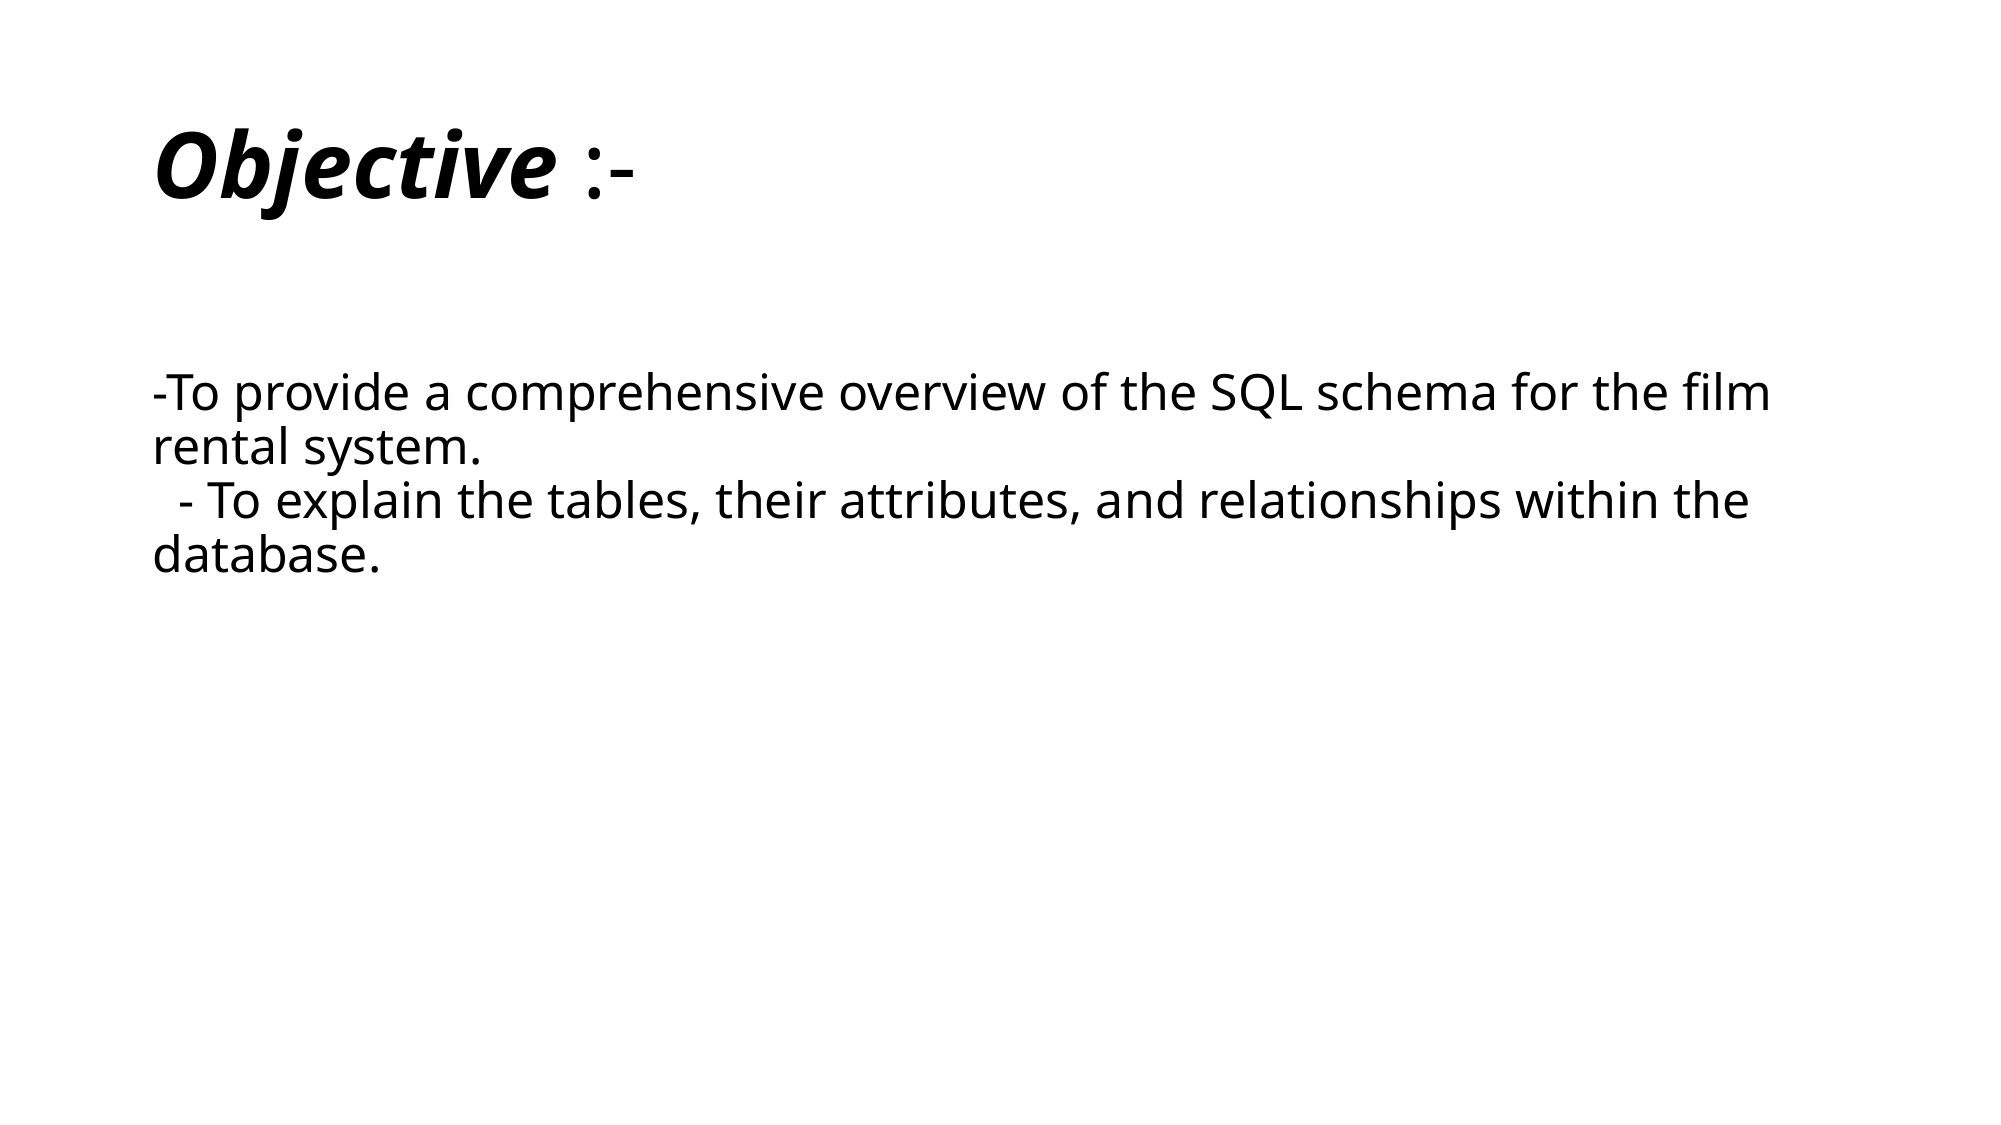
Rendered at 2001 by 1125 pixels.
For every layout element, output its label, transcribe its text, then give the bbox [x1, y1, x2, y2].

title Objective :- [137, 59, 1863, 278]
list -To provide a comprehensive overview of the SQL schema for the film rental system. - To explain the tables, their attributes, and relationships within the database. [137, 299, 1863, 1014]
